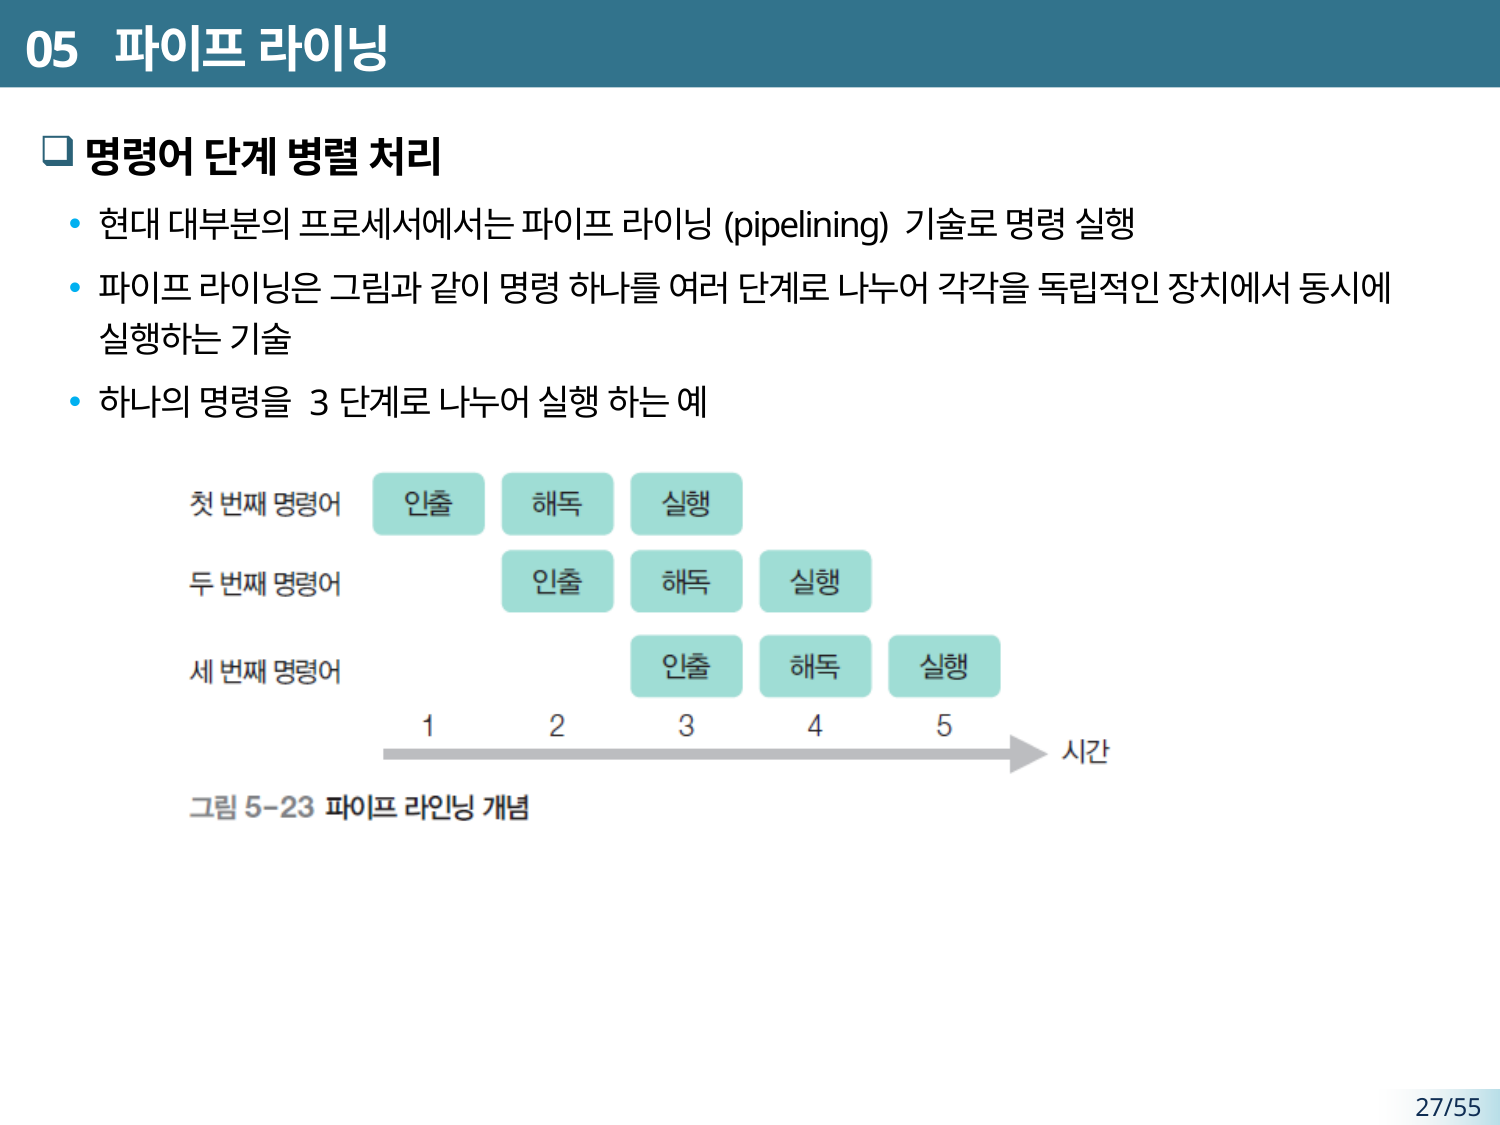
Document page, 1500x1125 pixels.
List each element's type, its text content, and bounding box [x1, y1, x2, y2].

picture [170, 455, 1141, 832]
text_box 명령어 단계 병렬 처리 현대 대부분의 프로세서에서는 파이프 라이닝(pipelining) 기술로 명령 실행 파이프 라이닝은 그림과 같이 명령 하나를 여러 단계로 나누어 각각을 독립적인 장치에서 동시에 실행하는 기술 하나의 명령을 3단계로 나누어 실행 하는 예 [10, 113, 1481, 1044]
title 05 파이프 라이닝 [10, 8, 1288, 87]
